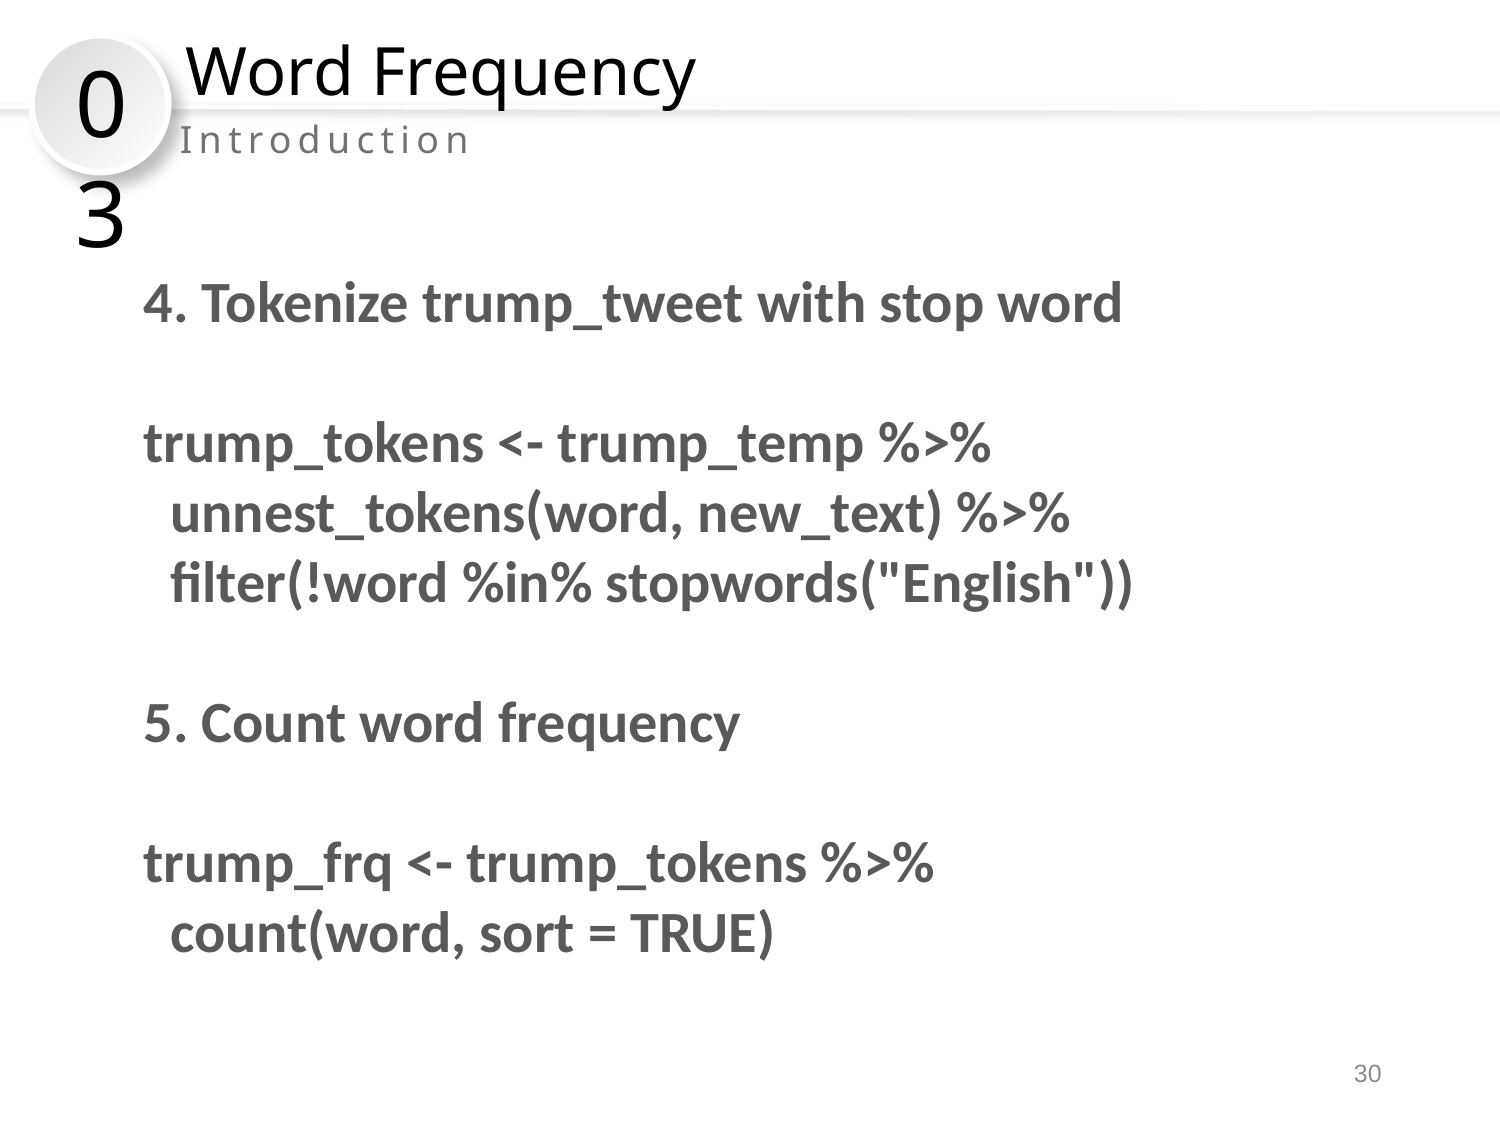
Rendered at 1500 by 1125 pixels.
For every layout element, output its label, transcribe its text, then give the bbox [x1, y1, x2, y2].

text_box 4. Tokenize trump_tweet with stop word trump_tokens <- trump_temp %>% unnest_tokens(word, new_text) %>% filter(!word %in% stopwords("English")) 5. Count word frequency trump_frq <- trump_tokens %>% count(word, sort = TRUE) [128, 257, 1370, 972]
text_box Introduction [169, 109, 484, 169]
text_box Word Frequency [170, 21, 1204, 106]
text_box Word Frequency [484, 109, 1204, 117]
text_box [31, 35, 169, 173]
slide_number 30 [1059, 1042, 1397, 1103]
